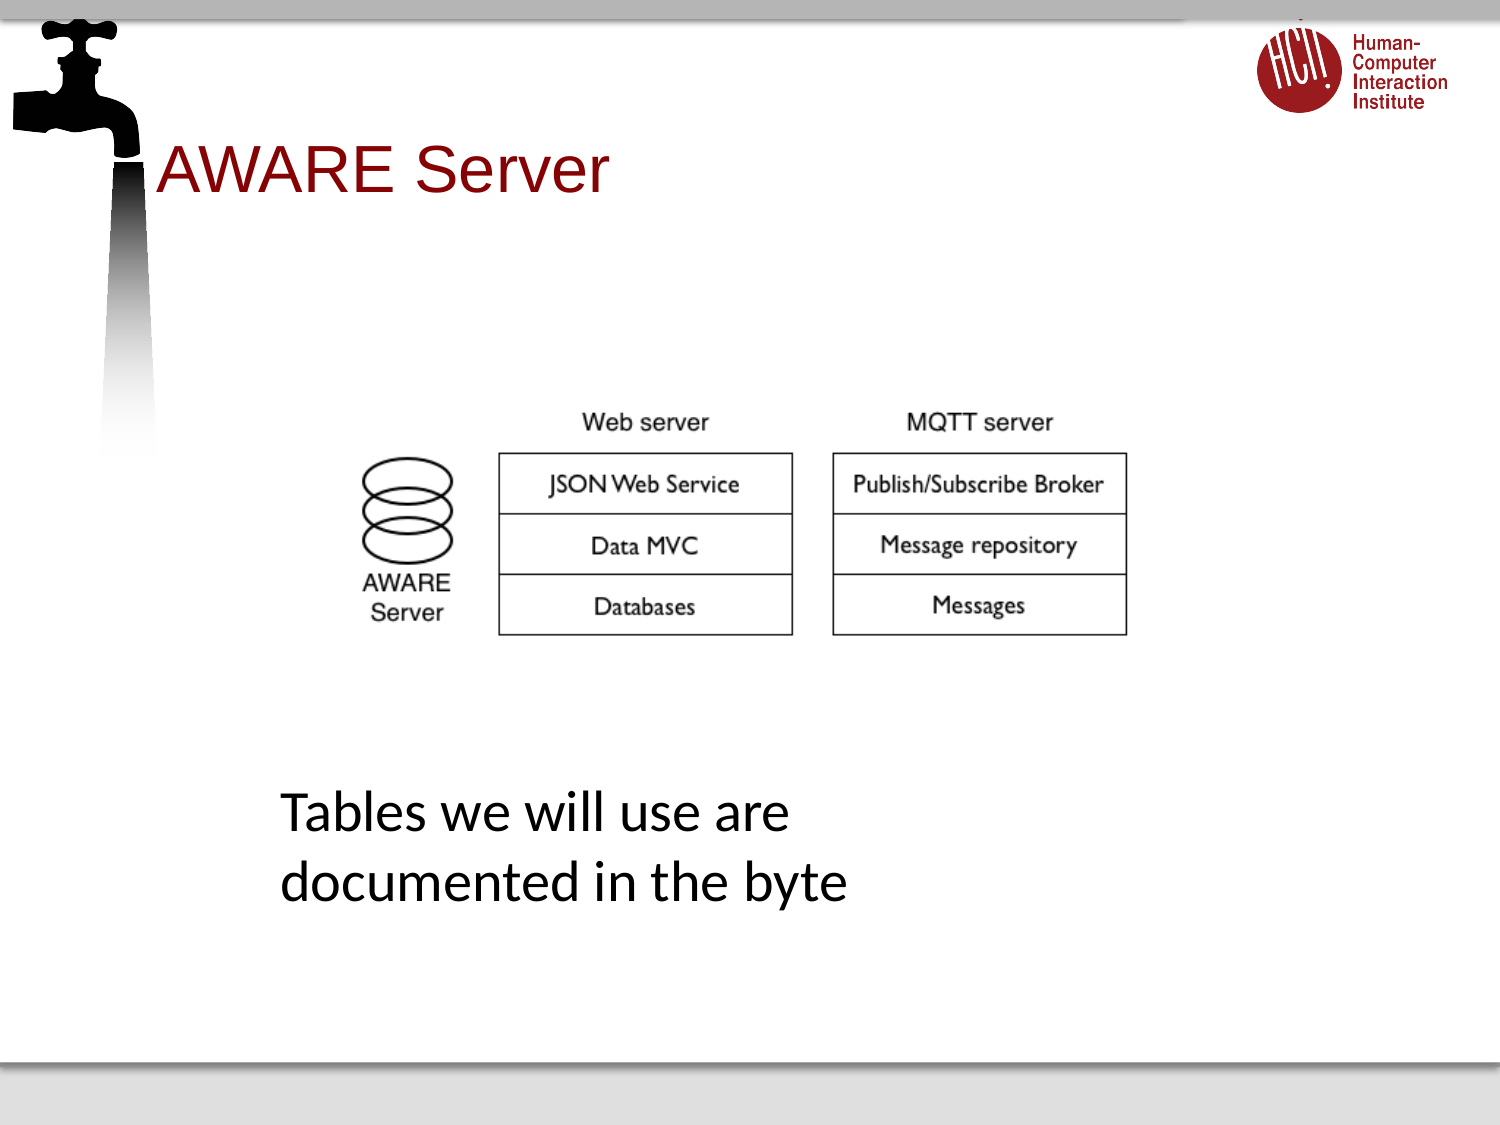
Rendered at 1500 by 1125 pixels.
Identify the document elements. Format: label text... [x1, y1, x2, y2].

picture [13, 20, 140, 158]
text_box Tables we will use are documented in the byte [265, 765, 1104, 920]
title AWARE Server [156, 50, 1187, 214]
picture [357, 385, 1143, 652]
picture [1257, 20, 1447, 113]
